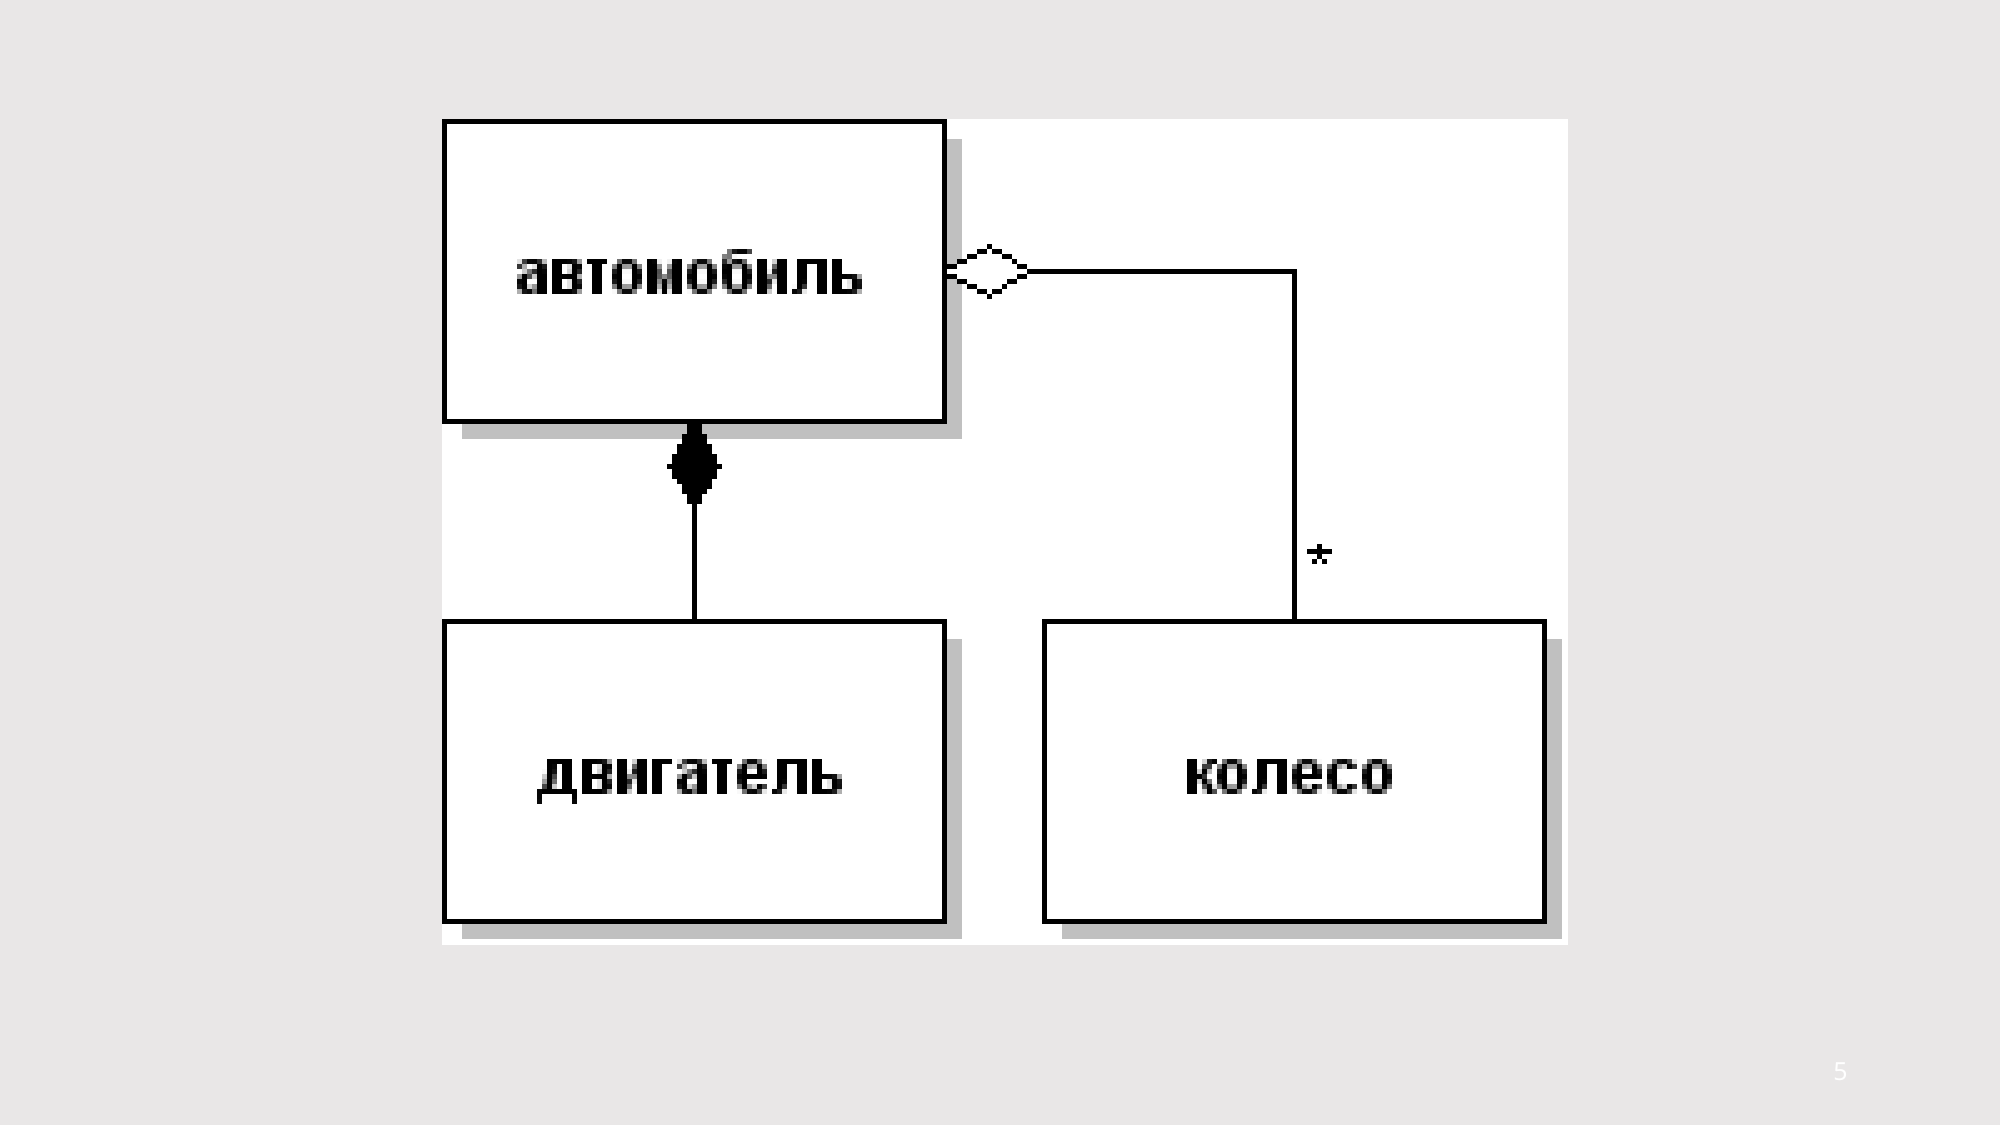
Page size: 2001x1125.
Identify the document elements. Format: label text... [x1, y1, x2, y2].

slide_number 5 [1412, 1042, 1863, 1103]
picture [442, 119, 1568, 945]
